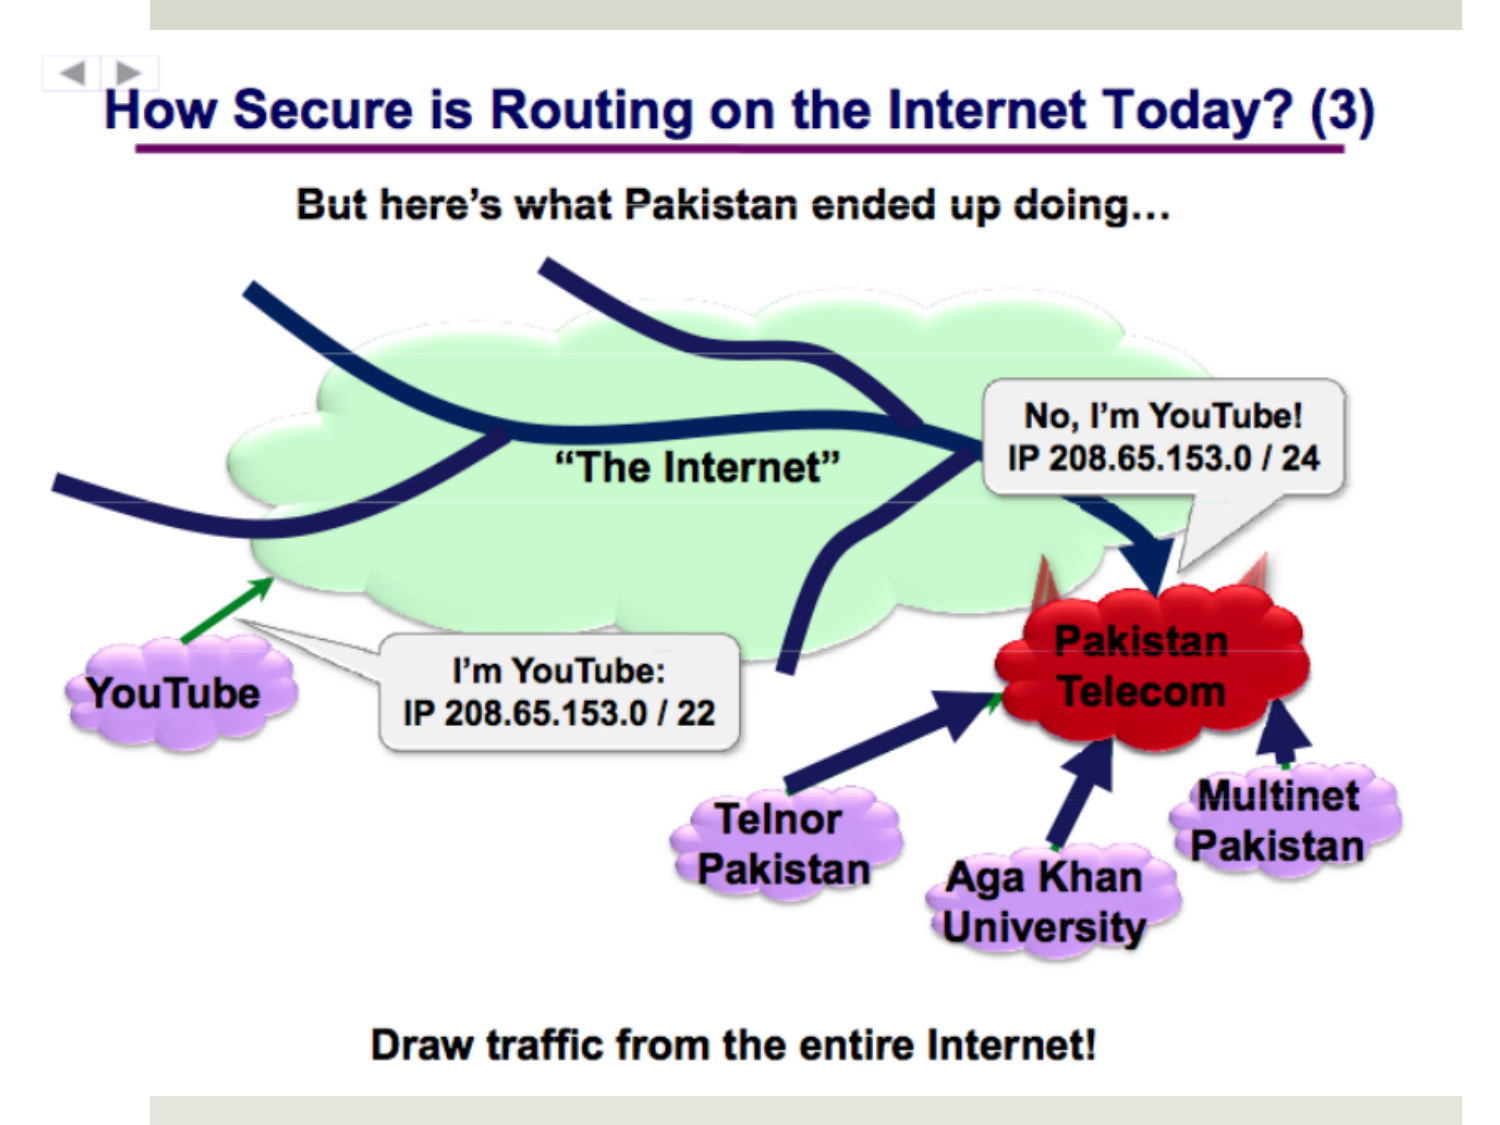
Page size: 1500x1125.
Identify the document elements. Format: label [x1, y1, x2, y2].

list [0, 35, 1500, 1096]
